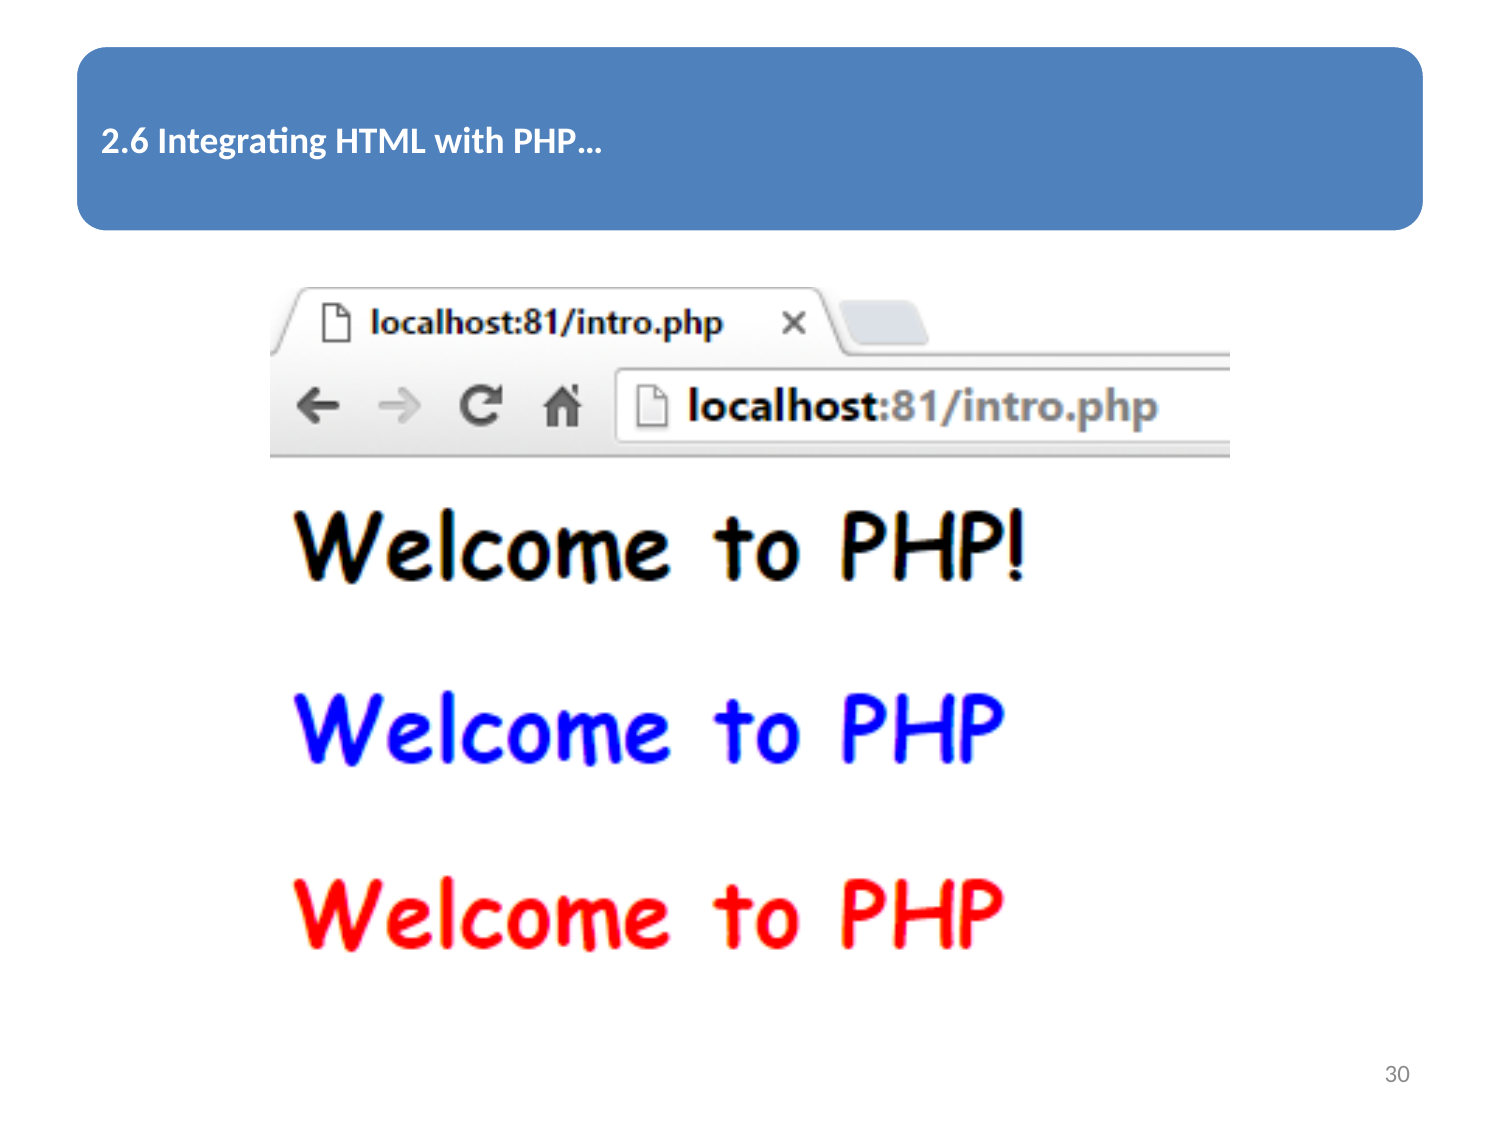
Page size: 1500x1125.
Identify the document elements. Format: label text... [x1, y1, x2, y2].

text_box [74, 44, 1426, 233]
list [269, 287, 1230, 1023]
slide_number 30 [1074, 1042, 1425, 1103]
